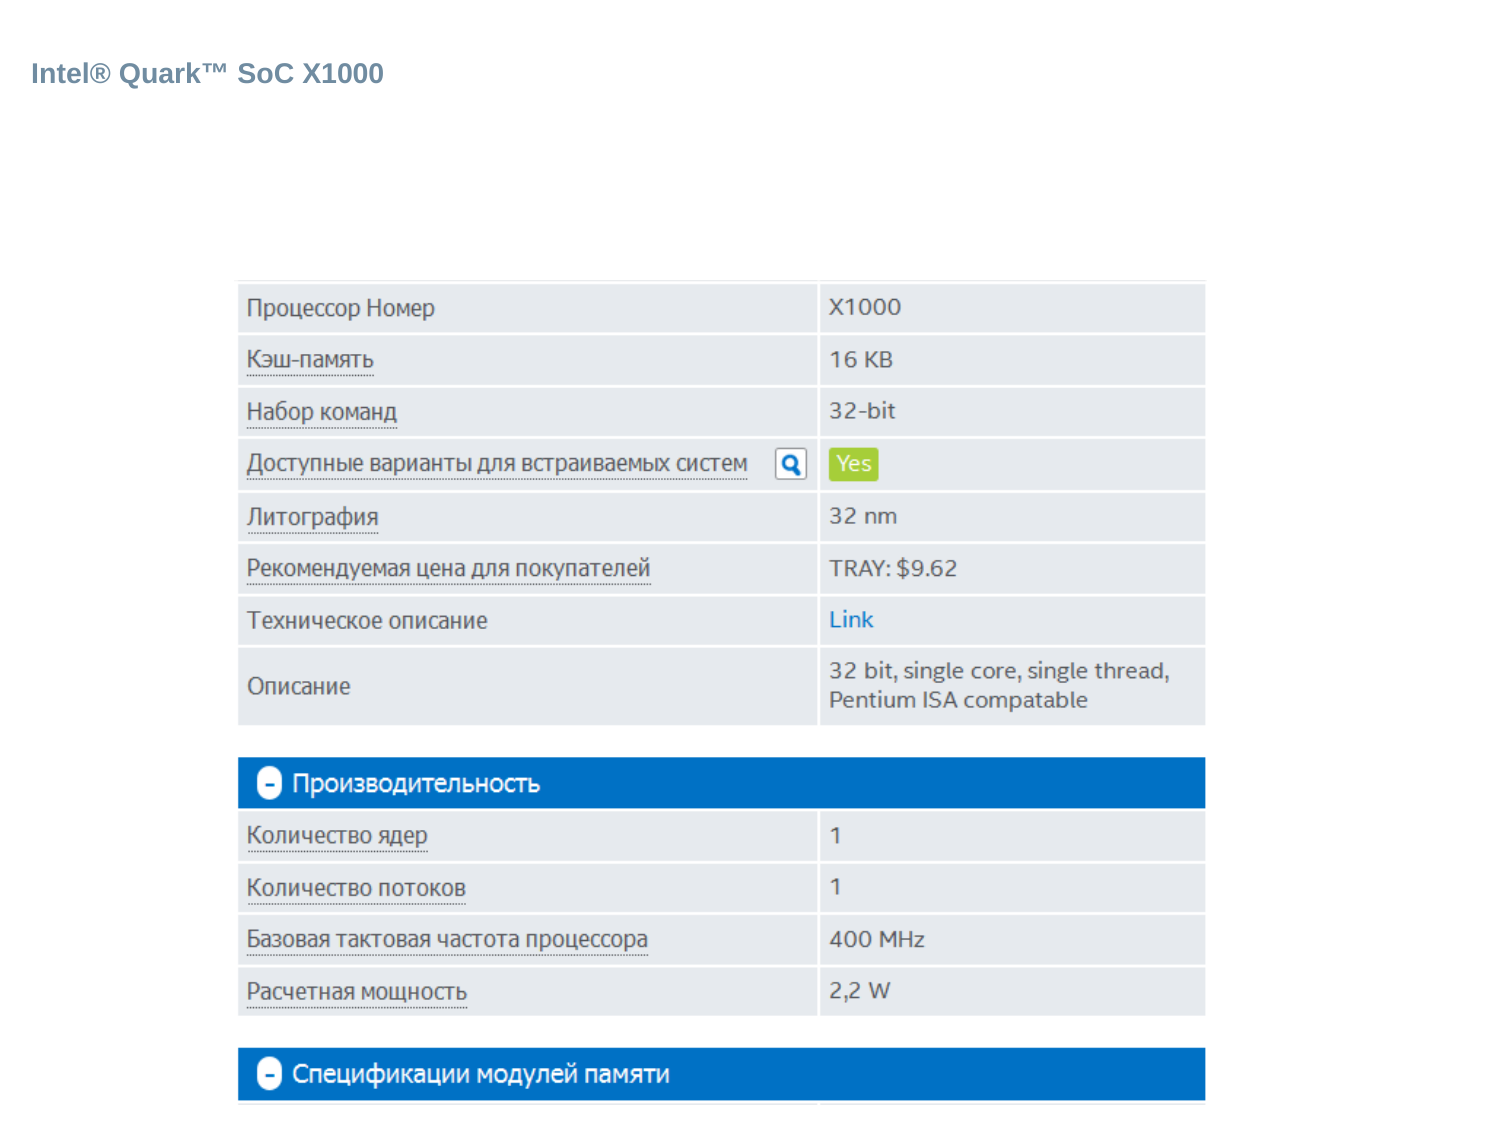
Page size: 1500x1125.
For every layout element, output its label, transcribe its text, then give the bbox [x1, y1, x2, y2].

title Intel® Quark™ SoC X1000 [0, 46, 1350, 131]
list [234, 280, 1208, 1105]
